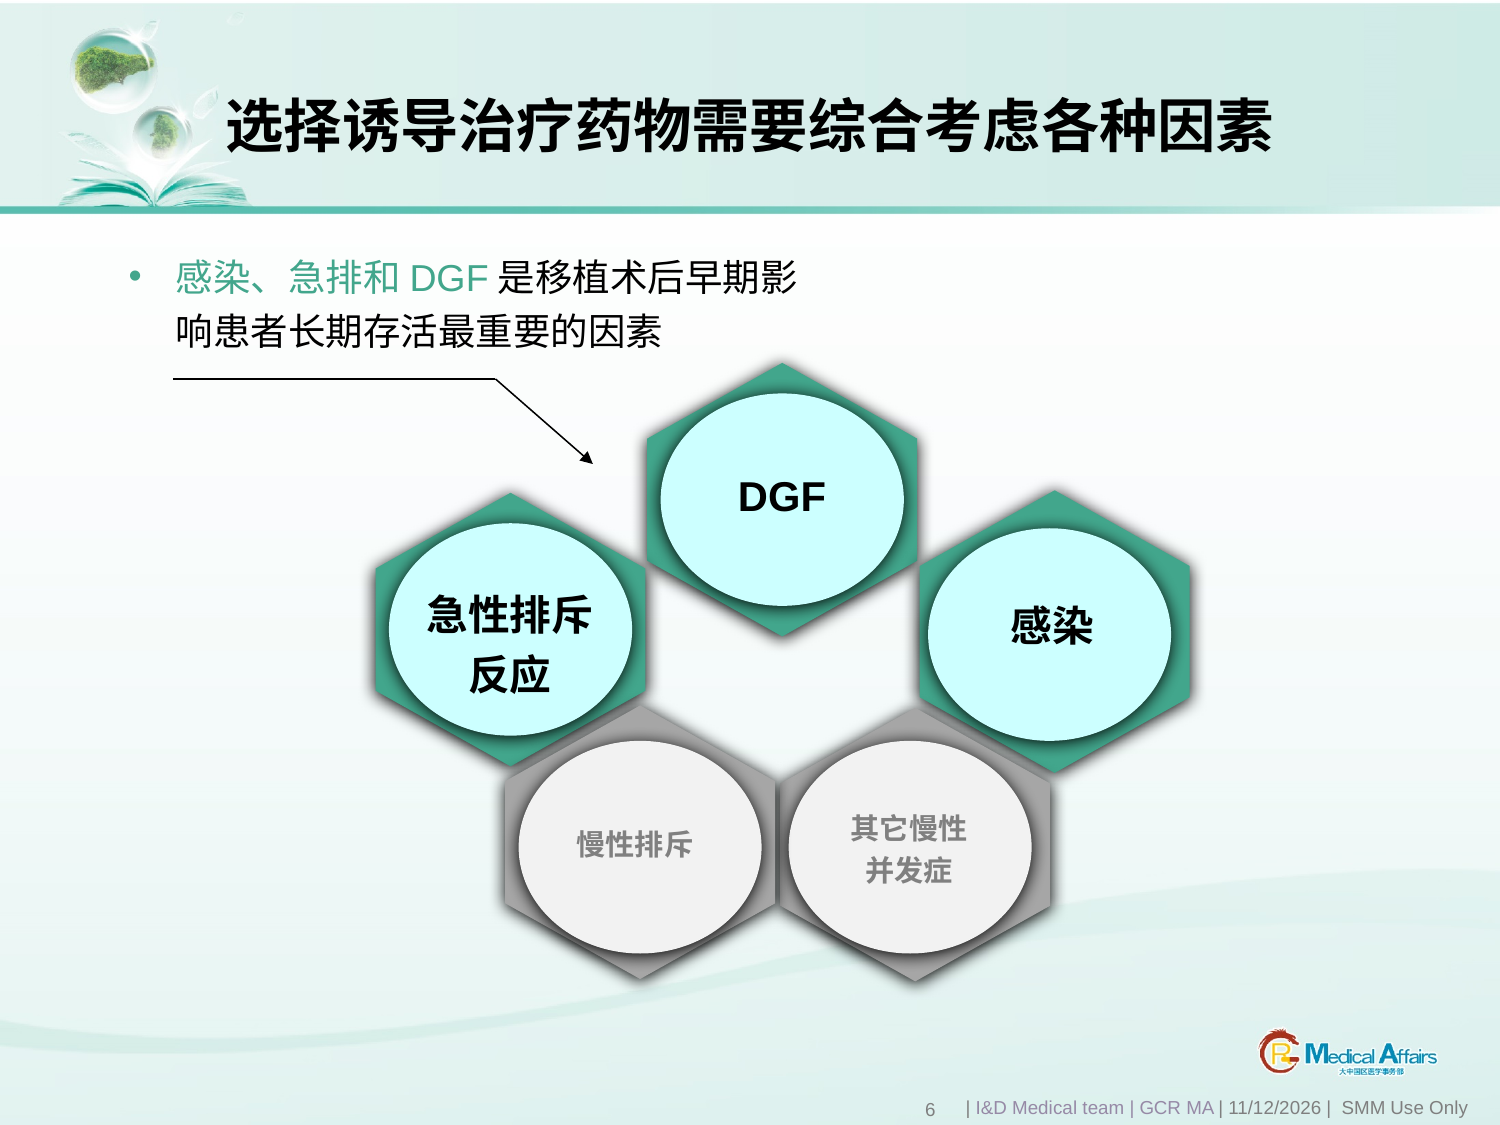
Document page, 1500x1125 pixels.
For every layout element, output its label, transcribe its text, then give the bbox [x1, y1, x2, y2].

picture [0, 1, 1500, 1125]
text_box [373, 494, 499, 765]
title 选择诱导治疗药物需要综合考虑各种因素 [75, 30, 1425, 219]
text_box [1055, 496, 1197, 767]
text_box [504, 89, 776, 980]
text_box 感染、急排和DGF是移植术后早期影响患者长期存活最重要的因素 [114, 237, 499, 360]
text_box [779, 94, 1051, 982]
